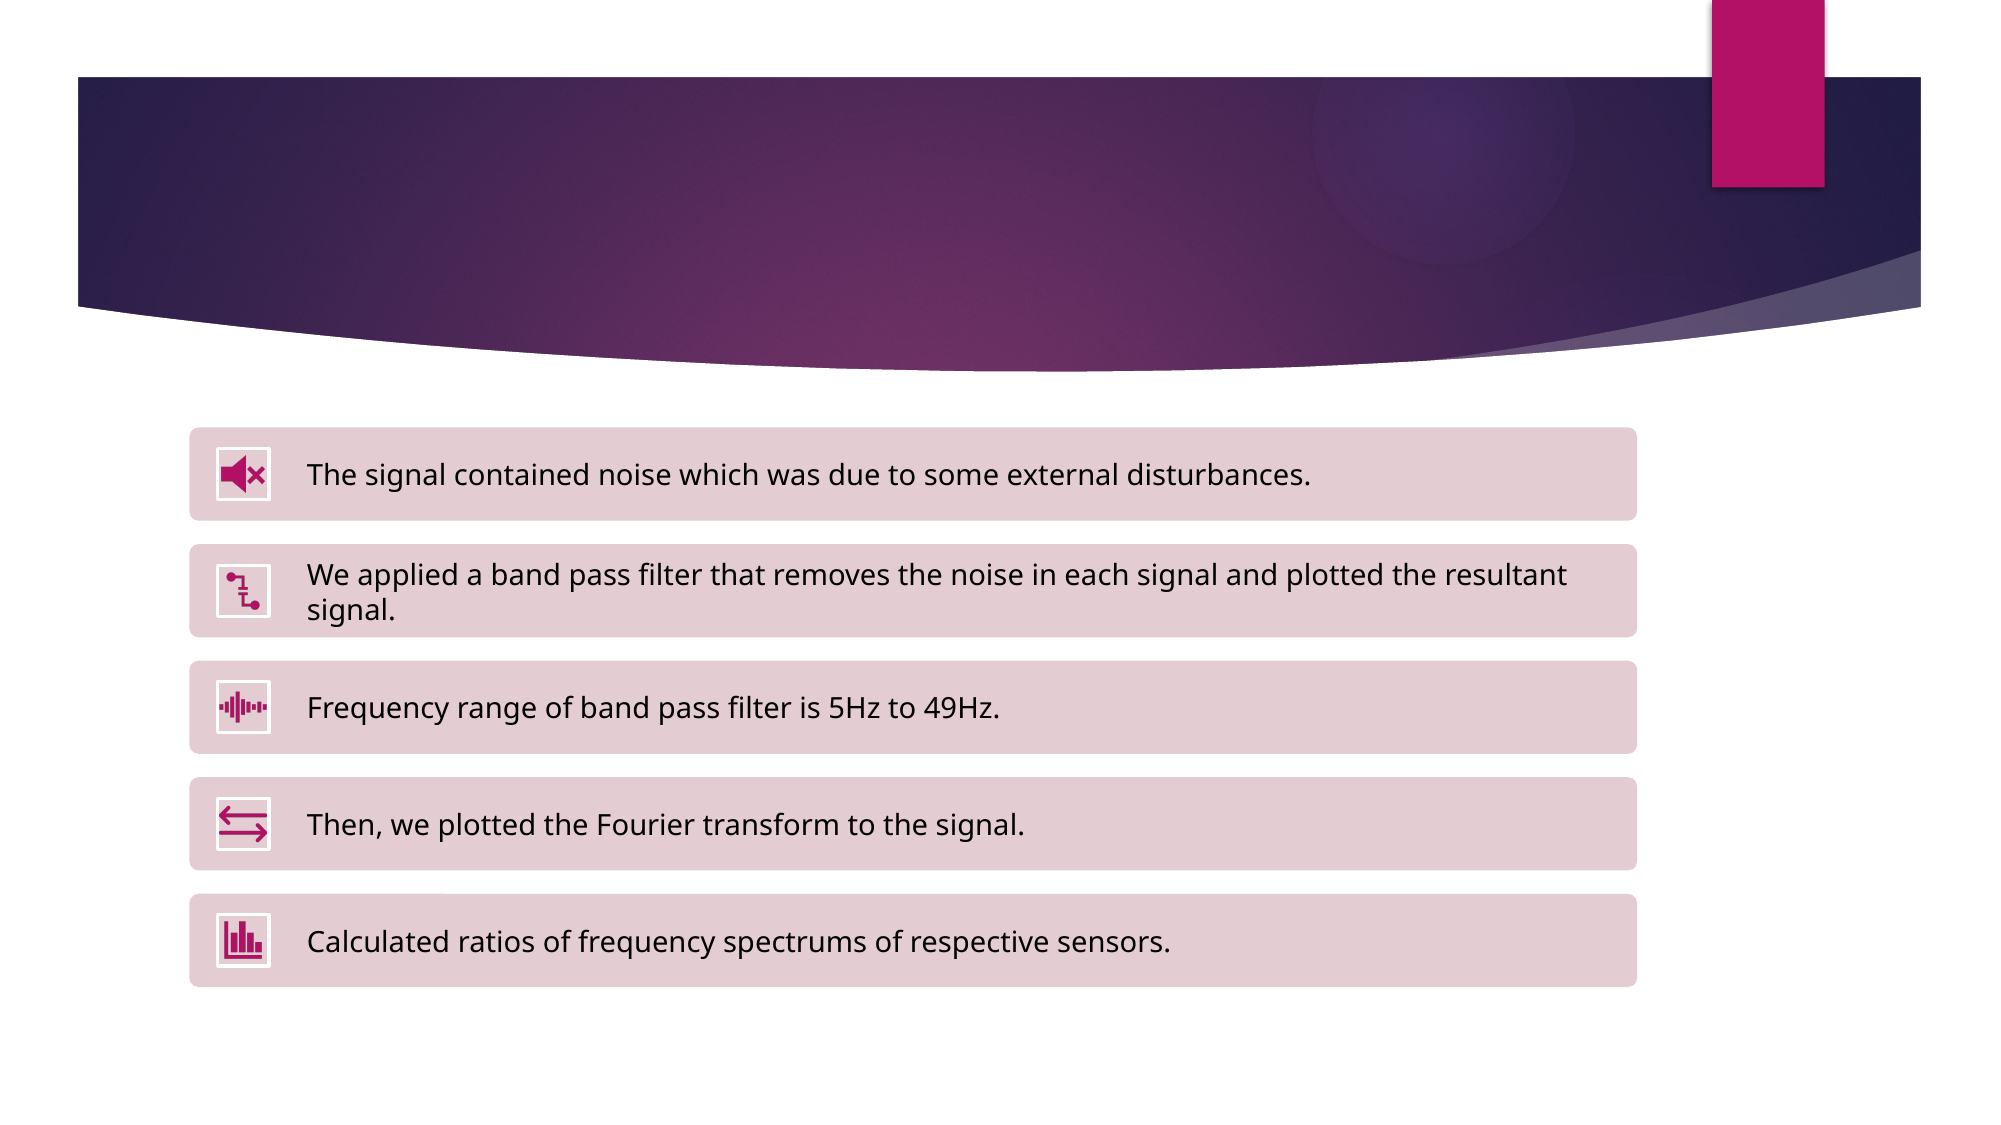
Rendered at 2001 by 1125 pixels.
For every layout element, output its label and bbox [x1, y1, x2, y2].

list [189, 426, 1638, 988]
